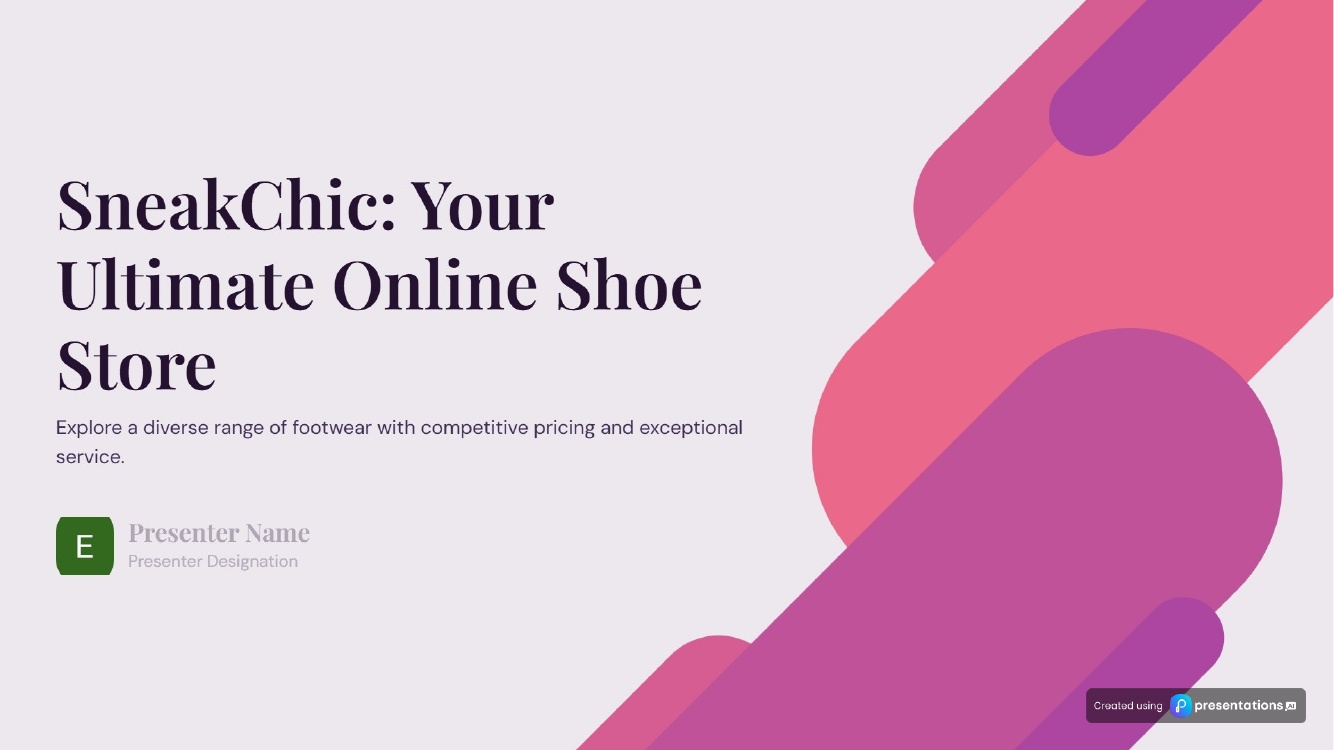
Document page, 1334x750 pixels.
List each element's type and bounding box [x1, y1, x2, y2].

text_box [0, 0, 1334, 750]
